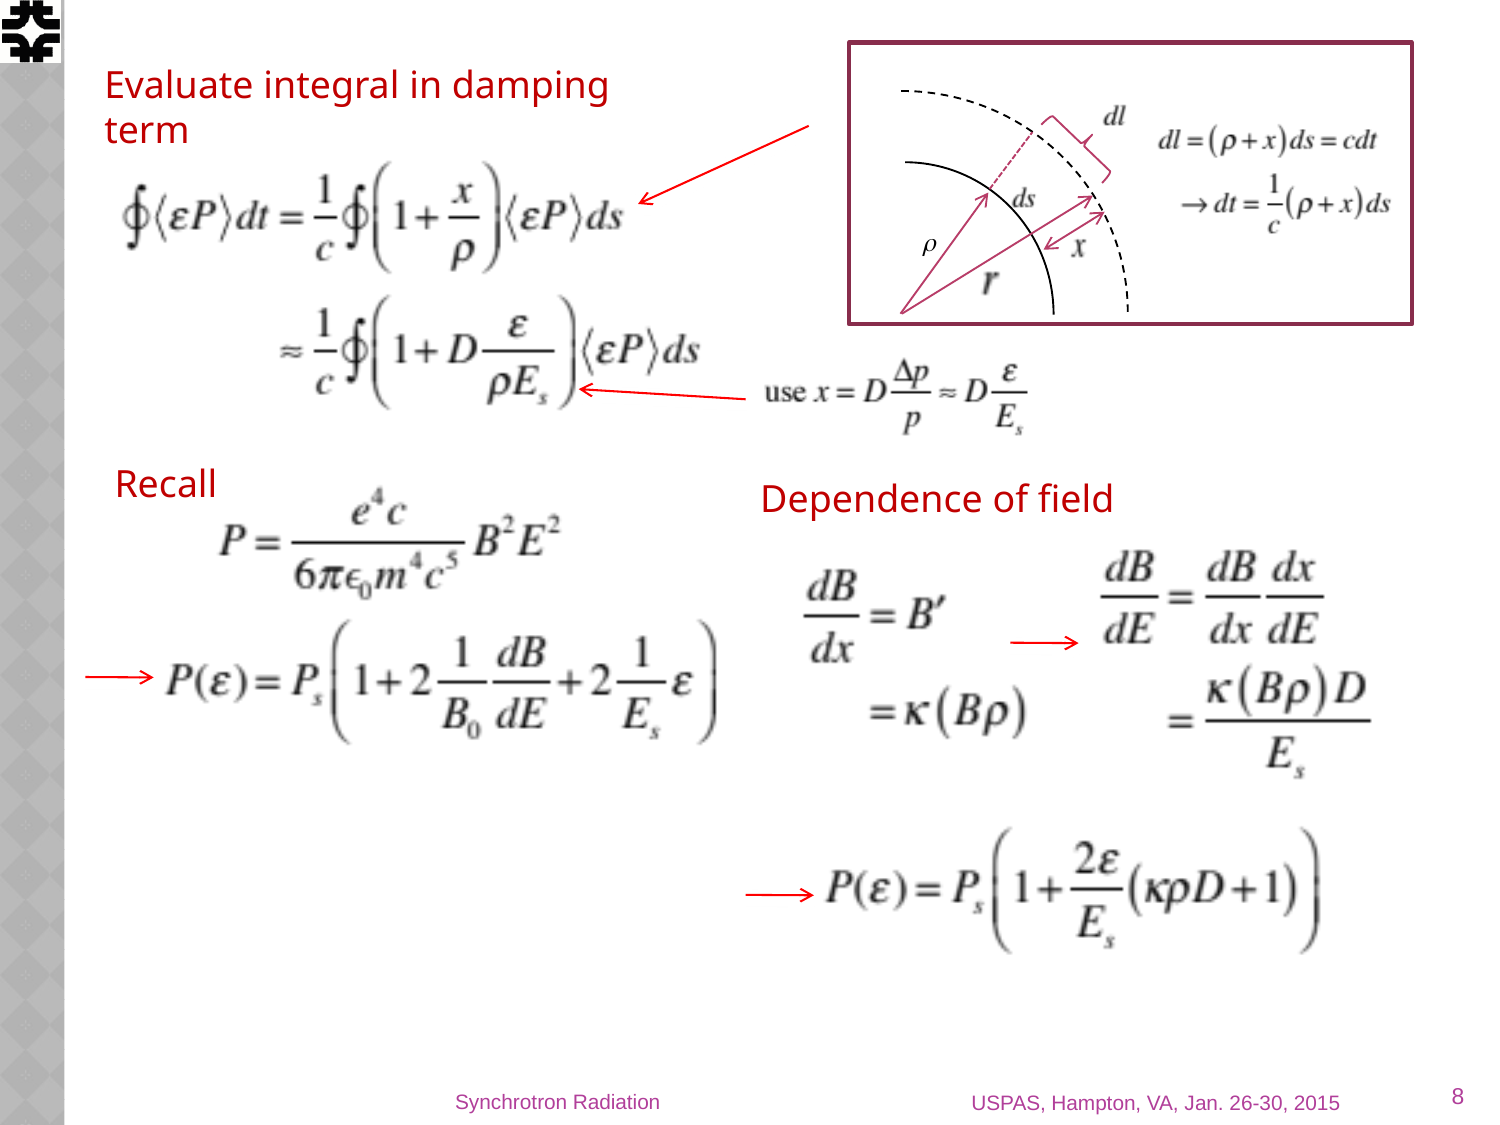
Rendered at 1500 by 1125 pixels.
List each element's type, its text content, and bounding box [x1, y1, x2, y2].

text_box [118, 154, 703, 411]
text_box Evaluate integral in damping term [89, 53, 668, 159]
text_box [578, 388, 746, 400]
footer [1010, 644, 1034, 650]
footer Synchrotron Radiation [75, 1075, 675, 1114]
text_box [674, 42, 1413, 534]
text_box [160, 477, 723, 749]
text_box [637, 125, 810, 205]
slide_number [900, 1077, 1355, 1115]
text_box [819, 819, 1324, 956]
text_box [1095, 537, 1378, 783]
text_box Recall [99, 452, 290, 513]
slide_number 8 [1367, 1071, 1465, 1110]
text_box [761, 349, 1032, 440]
picture [0, 0, 61, 63]
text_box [799, 559, 1034, 743]
